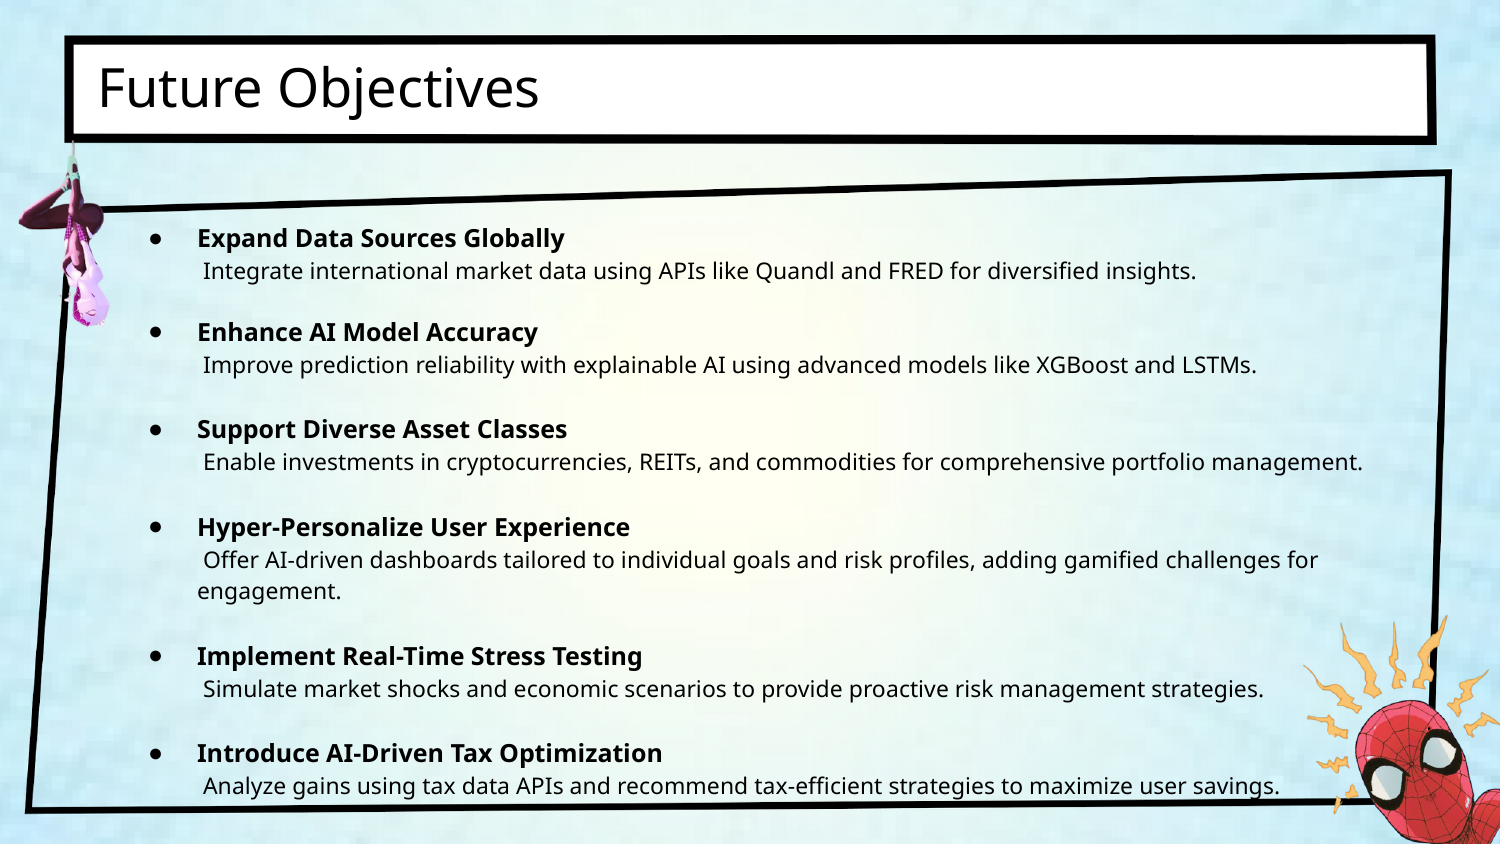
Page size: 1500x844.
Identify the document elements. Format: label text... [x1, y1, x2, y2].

text_box [0, 0, 1500, 844]
text_box Future Objectives [82, 38, 1408, 107]
text_box Expand Data Sources Globally Integrate international market data using APIs like Quandl and FRED for diversified insights. Enhance AI Model Accuracy Improve prediction reliability with explainable AI using advanced models like XGBoost and LSTMs. Support Diverse Asset Classes Enable investments in cryptocurrencies, REITs, and commodities for comprehensive portfolio management. Hyper-Personalize User Experience Offer AI-driven dashboards tailored to individual goals and risk profiles, adding gamified challenges for engagement. Implement Real-Time Stress Testing Simulate market shocks and economic scenarios to provide proactive risk management strategies. Introduce AI-Driven Tax Optimization Analyze gains using tax data APIs and recommend tax-efficient strategies to maximize user savings. [107, 203, 1433, 844]
